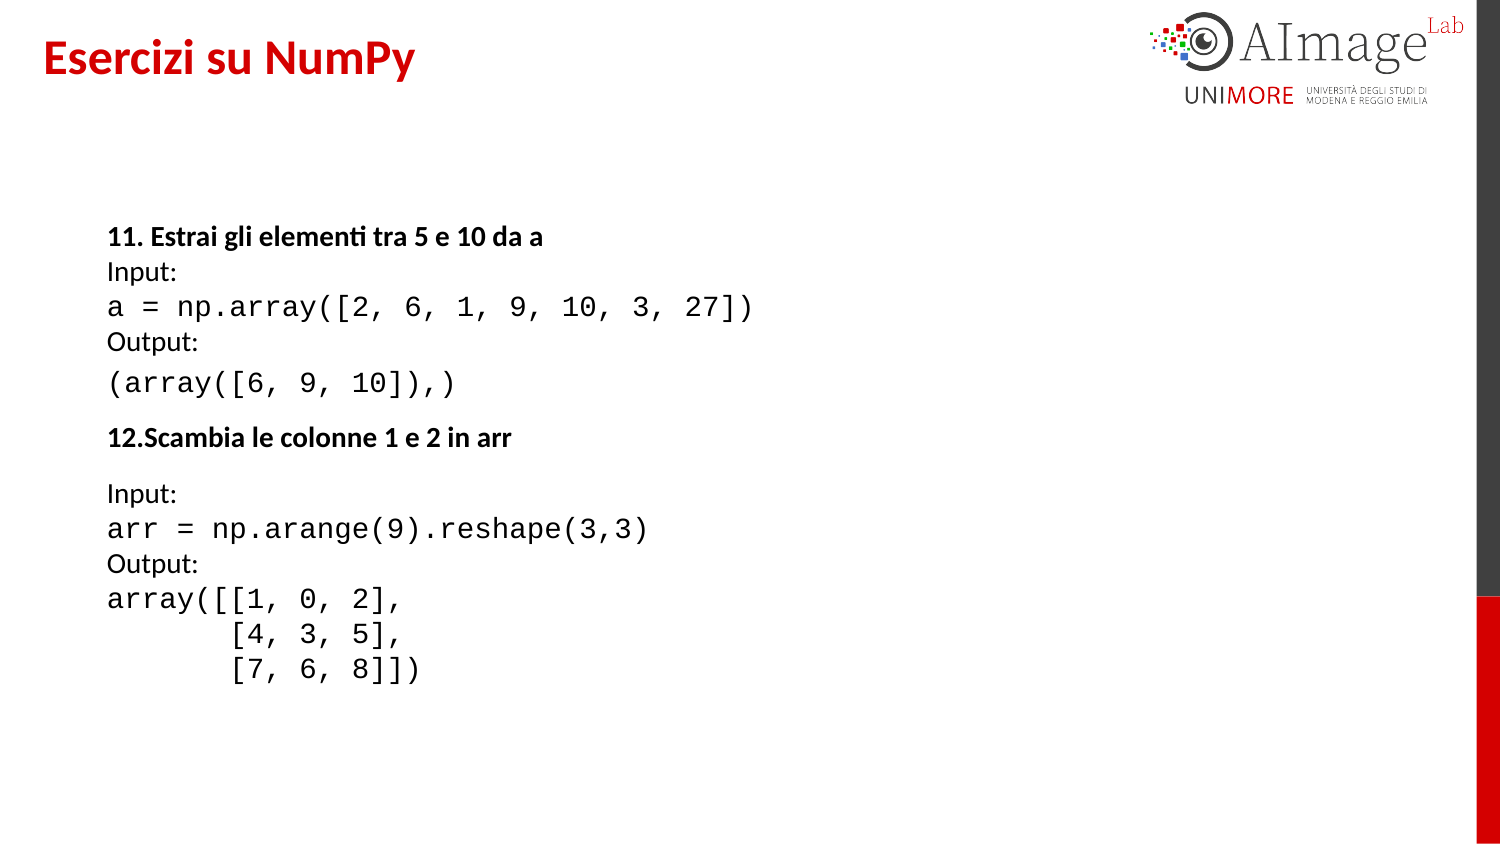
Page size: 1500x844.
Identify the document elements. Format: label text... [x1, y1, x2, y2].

picture [1150, 12, 1465, 110]
text_box 11. Estrai gli elementi tra 5 e 10 da a Input: a = np.array([2, 6, 1, 9, 10, 3, 27]) Output: (array([6, 9, 10]),) 12.Scambia le colonne 1 e 2 in arr Input: arr = np.arange(9).reshape(3,3) Output: array([[1, 0, 2], [4, 3, 5], [7, 6, 8]]) [91, 202, 1403, 700]
title Esercizi su NumPy [41, 22, 1238, 166]
